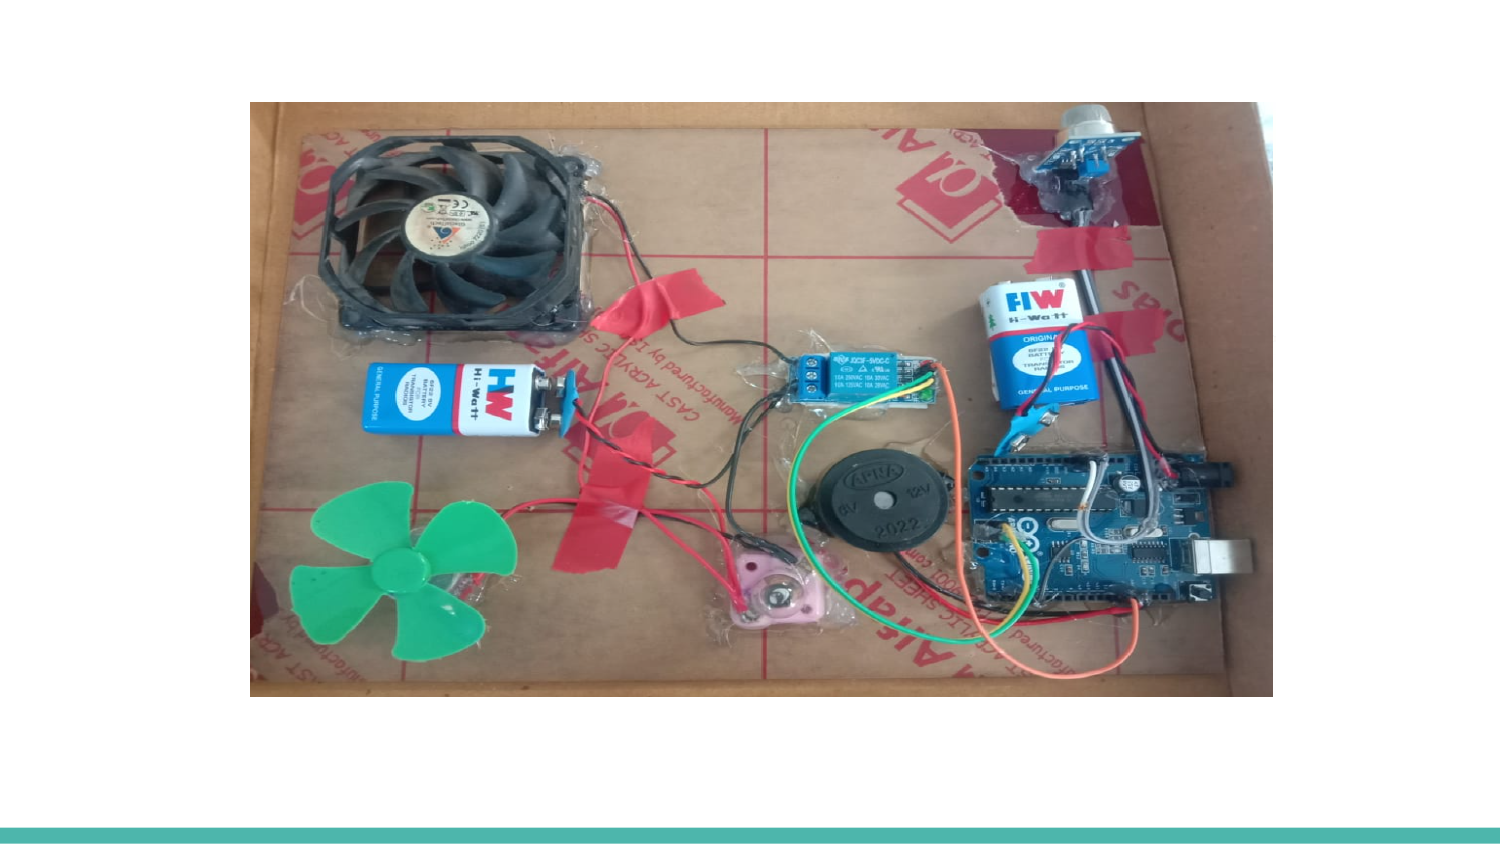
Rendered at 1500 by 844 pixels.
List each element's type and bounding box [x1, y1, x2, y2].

picture [250, 101, 1276, 698]
